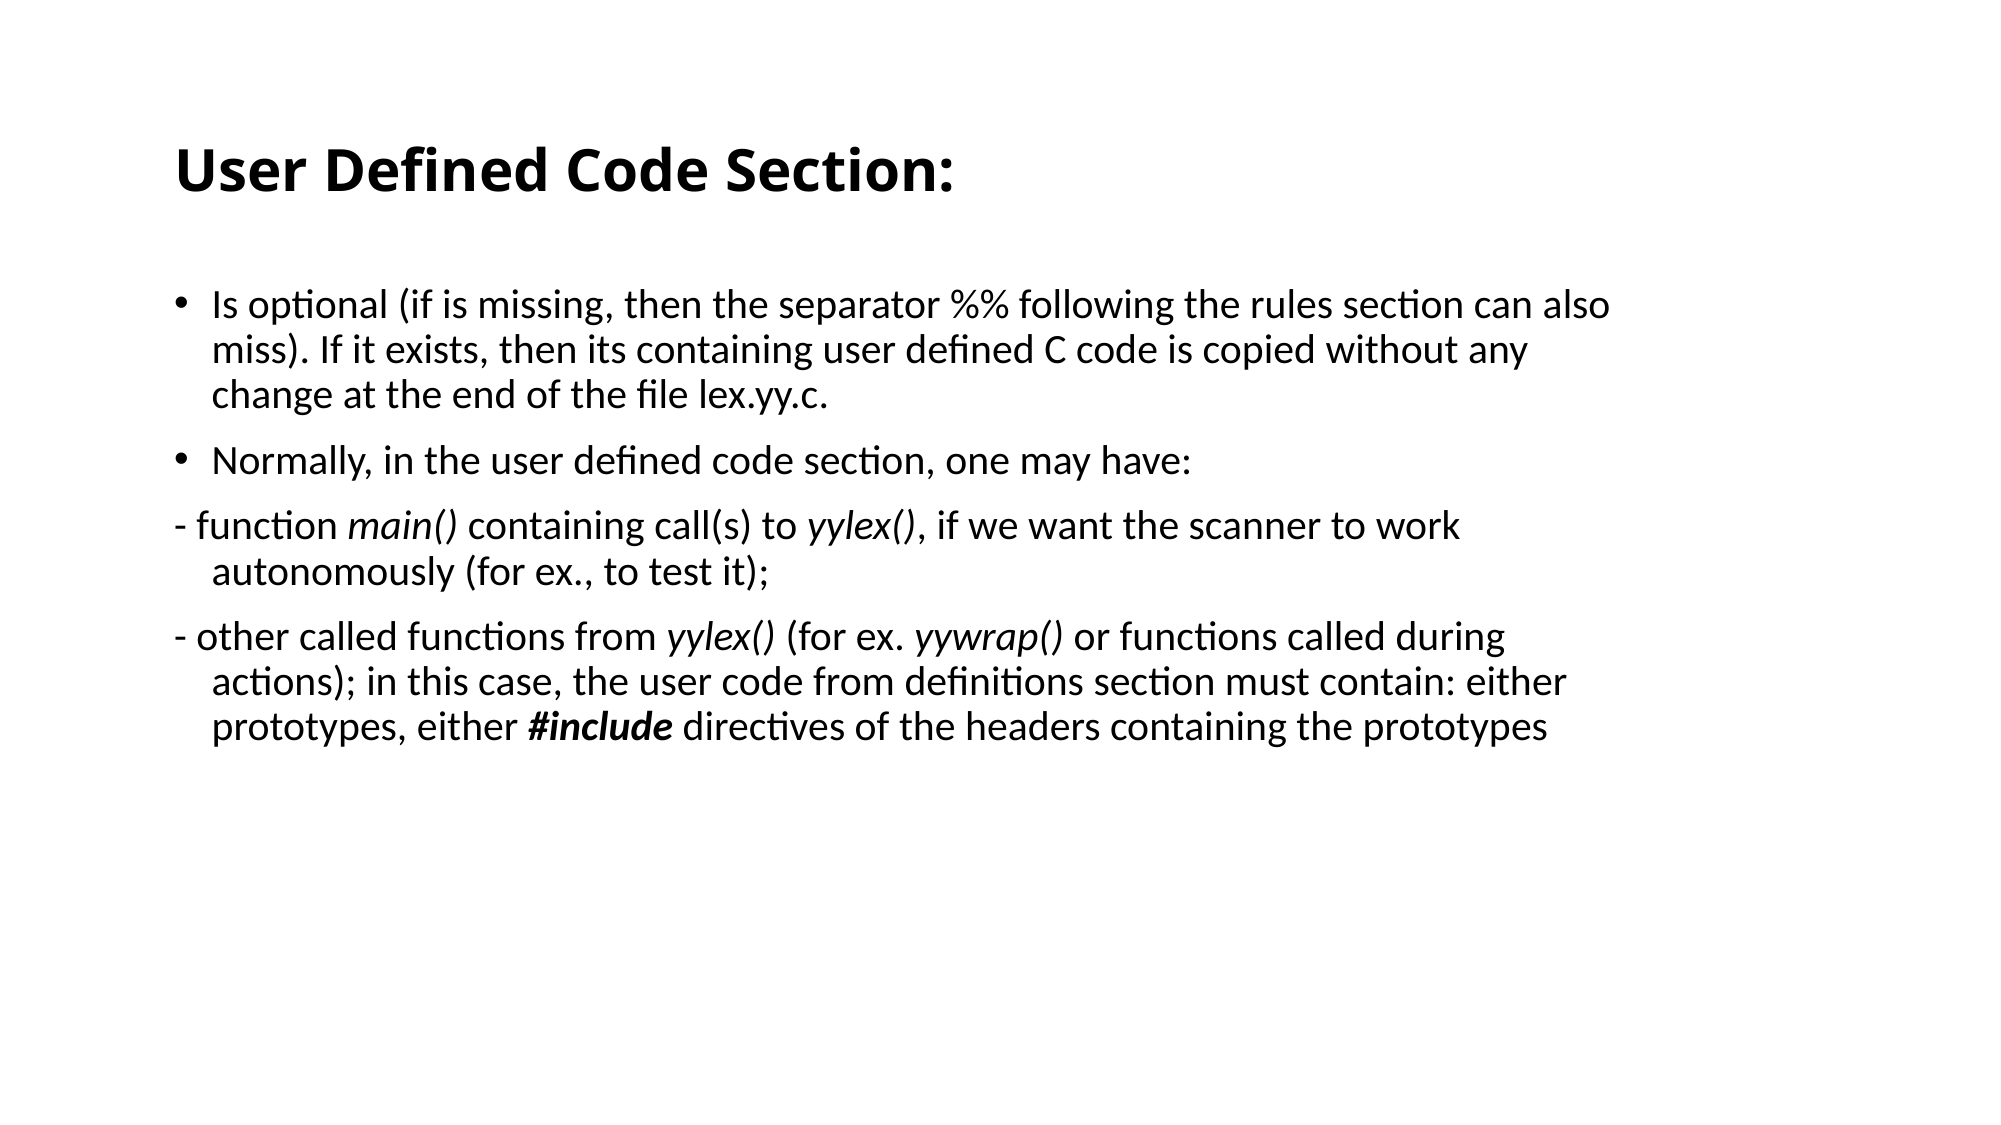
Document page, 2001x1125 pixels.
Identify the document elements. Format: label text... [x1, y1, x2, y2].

list Is optional (if is missing, then the separator %% following the rules section can also miss). If it exists, then its containing user defined C code is copied without any change at the end of the file lex.yy.c. Normally, in the user defined code section, one may have: - function main() containing call(s) to yylex(), if we want the scanner to work autonomously (for ex., to test it); - other called functions from yylex() (for ex. yywrap() or functions called during actions); in this case, the user code from definitions section must contain: either prototypes, either #include directives of the headers containing the prototypes [159, 275, 1638, 1000]
title User Defined Code Section: [159, 97, 1435, 248]
